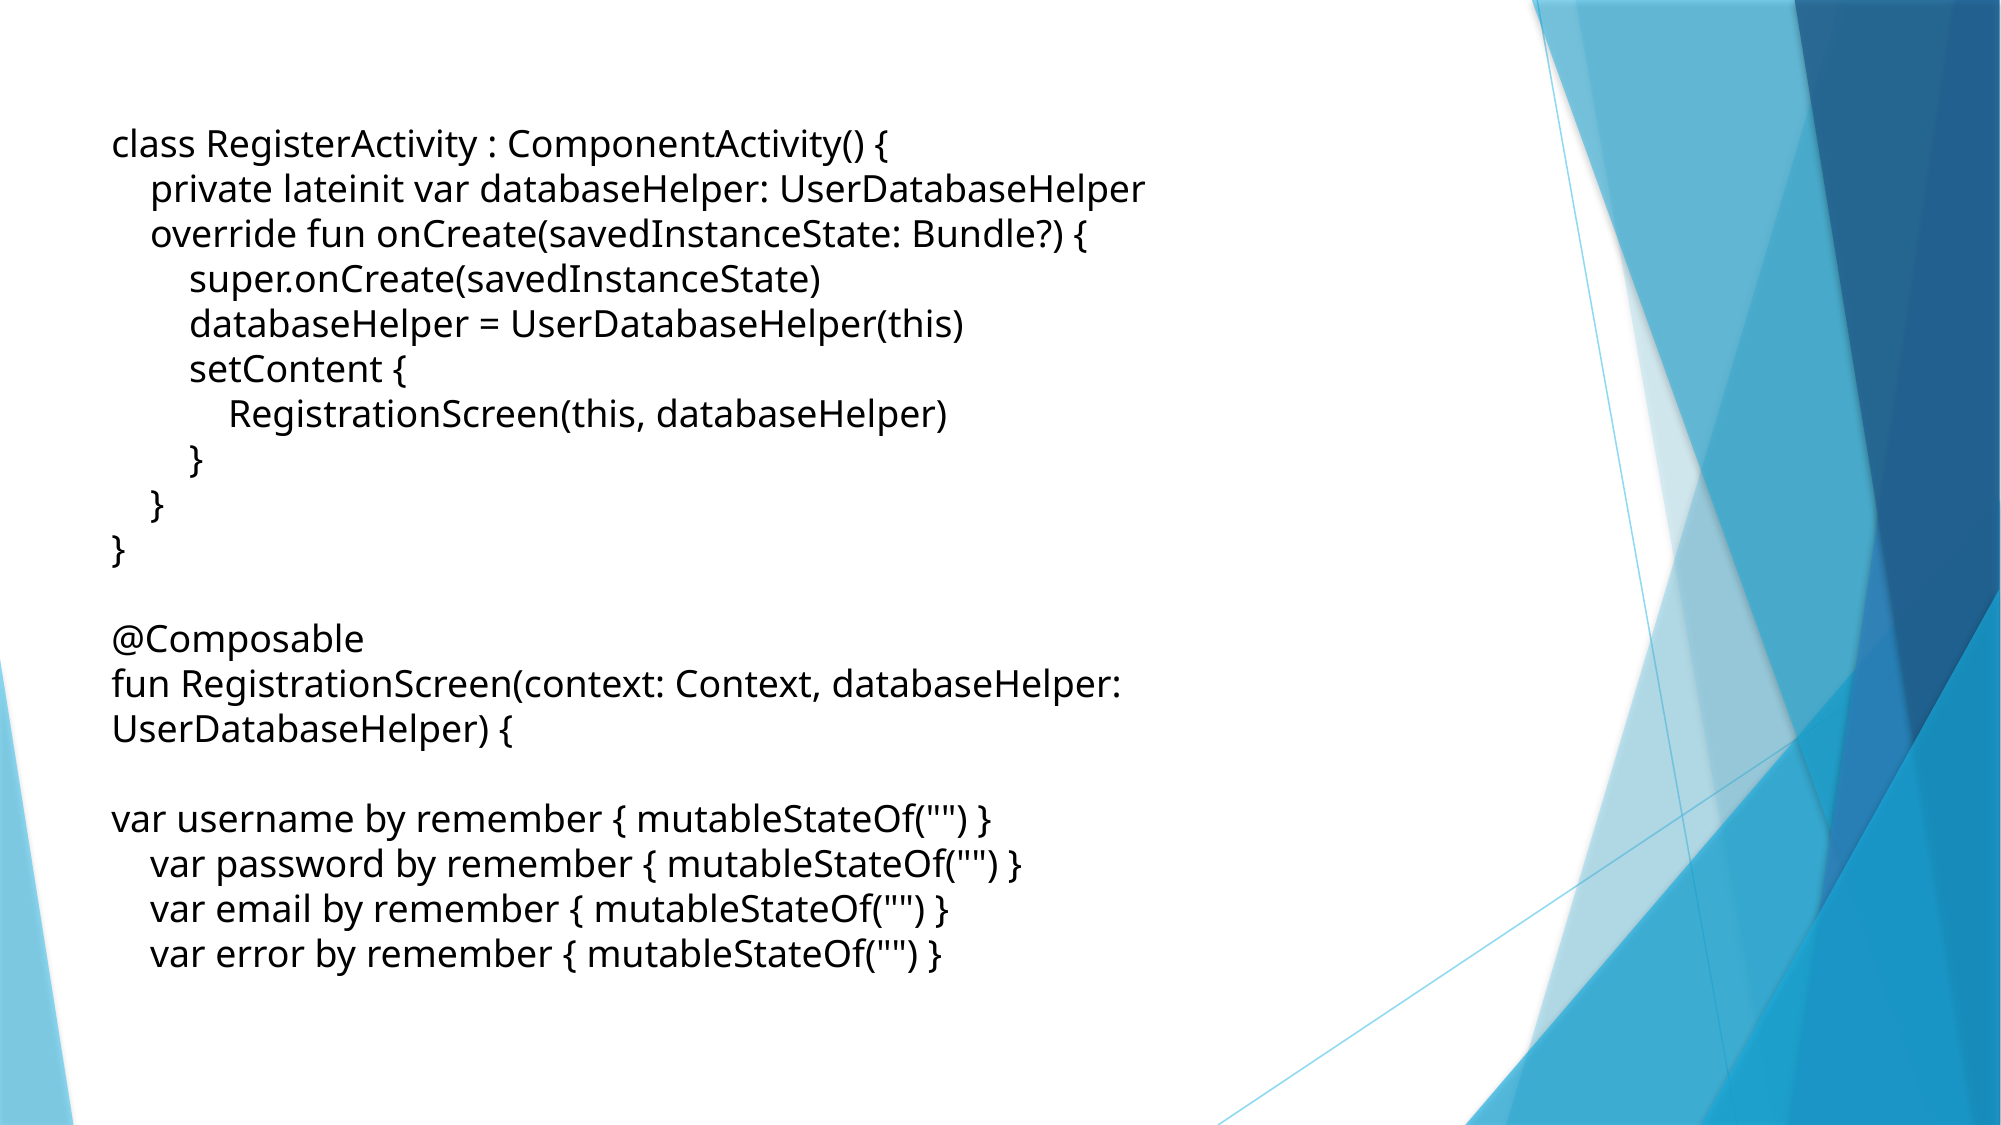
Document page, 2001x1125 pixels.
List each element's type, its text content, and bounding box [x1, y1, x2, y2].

text_box class RegisterActivity : ComponentActivity() { private lateinit var databaseHelper: UserDatabaseHelper override fun onCreate(savedInstanceState: Bundle?) { super.onCreate(savedInstanceState) databaseHelper = UserDatabaseHelper(this) setContent { RegistrationScreen(this, databaseHelper) } } } @Composable fun RegistrationScreen(context: Context, databaseHelper: UserDatabaseHelper) { var username by remember { mutableStateOf("") } var password by remember { mutableStateOf("") } var email by remember { mutableStateOf("") } var error by remember { mutableStateOf("") } [96, 112, 1317, 1028]
